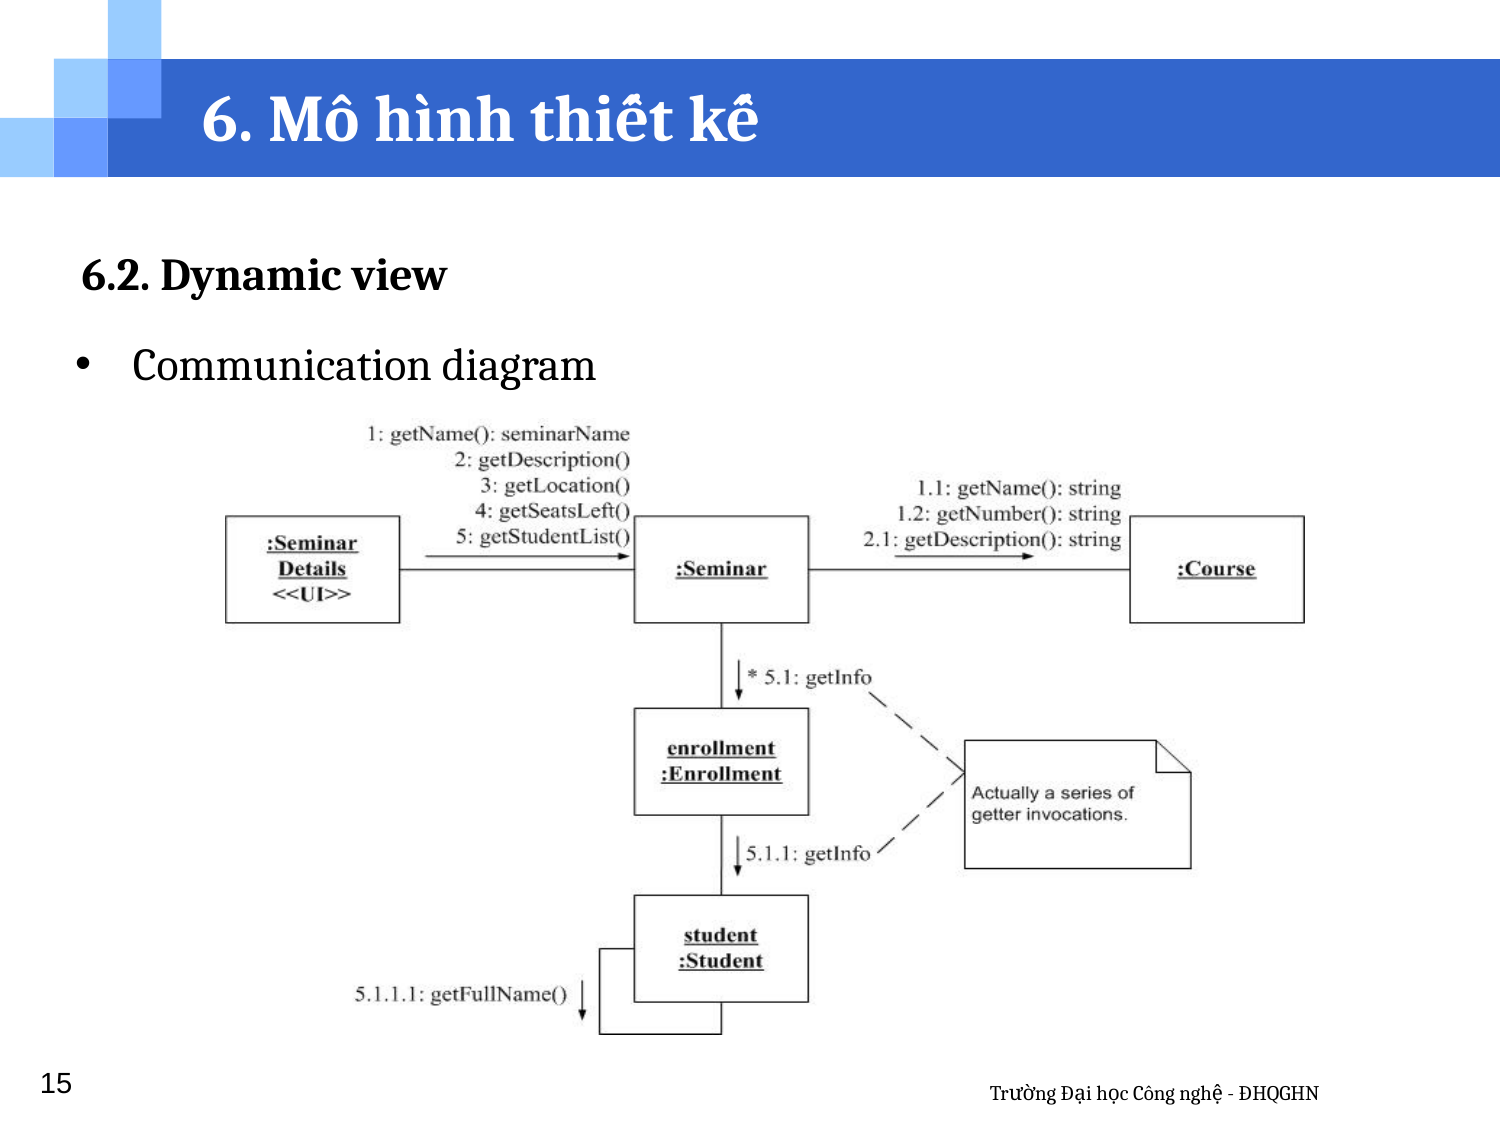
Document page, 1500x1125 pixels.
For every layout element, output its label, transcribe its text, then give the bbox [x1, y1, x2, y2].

text_box 6.2. Dynamic view [66, 237, 1477, 328]
text_box [272, 118, 303, 179]
text_box Communication diagram [60, 327, 1455, 1020]
picture [224, 417, 1306, 1036]
text_box Trường Đại học Công nghệ - ĐHQGHN [975, 1072, 1450, 1125]
text_box 15 [25, 1057, 375, 1110]
text_box 6. Mô hình thiết kế [187, 74, 1400, 155]
